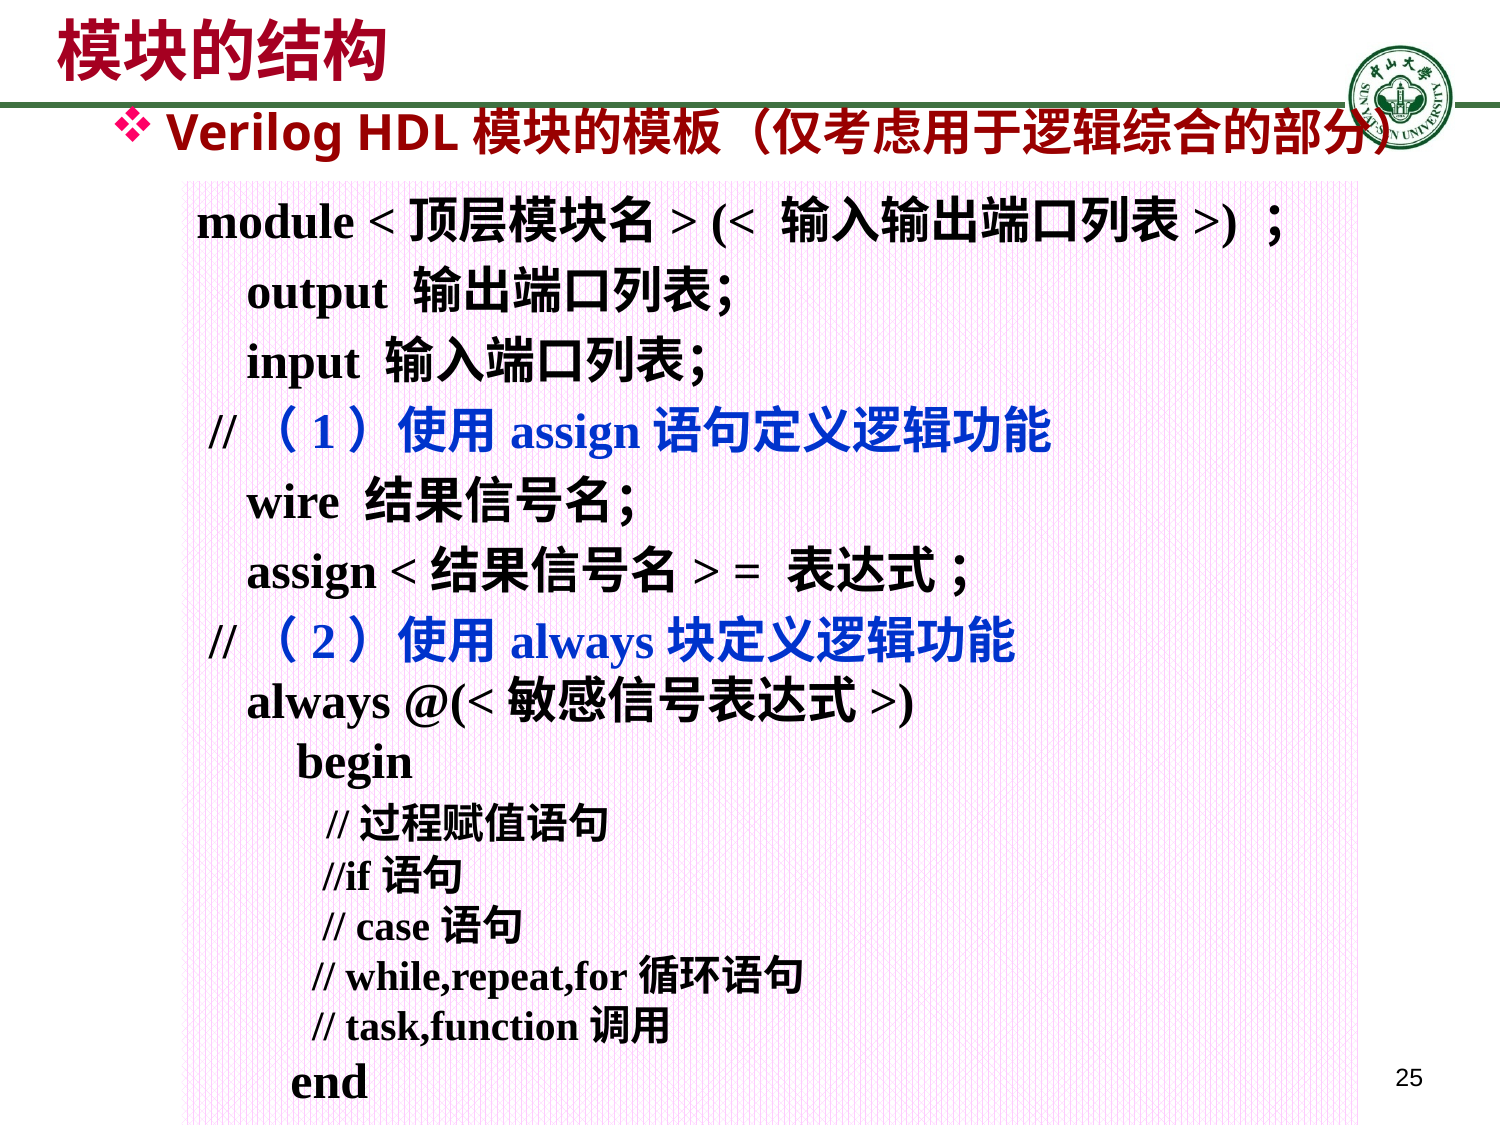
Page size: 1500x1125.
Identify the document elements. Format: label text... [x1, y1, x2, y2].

text_box module <顶层模块名> (< 输入输出端口列表>) ； output 输出端口列表； input 输入端口列表； //（1）使用assign语句定义逻辑功能 wire 结果信号名； assign <结果信号名> = 表达式 ； //（2）使用always块定义逻辑功能 always @(<敏感信号表达式>) begin //过程赋值语句 //if语句 // case语句 // while,repeat,for循环语句 // task,function调用 end [181, 181, 1357, 1125]
picture [1345, 42, 1455, 90]
text_box Verilog HDL模块的模板（仅考虑用于逻辑综合的部分） [95, 90, 1500, 190]
title 模块的结构 [41, 0, 1194, 96]
